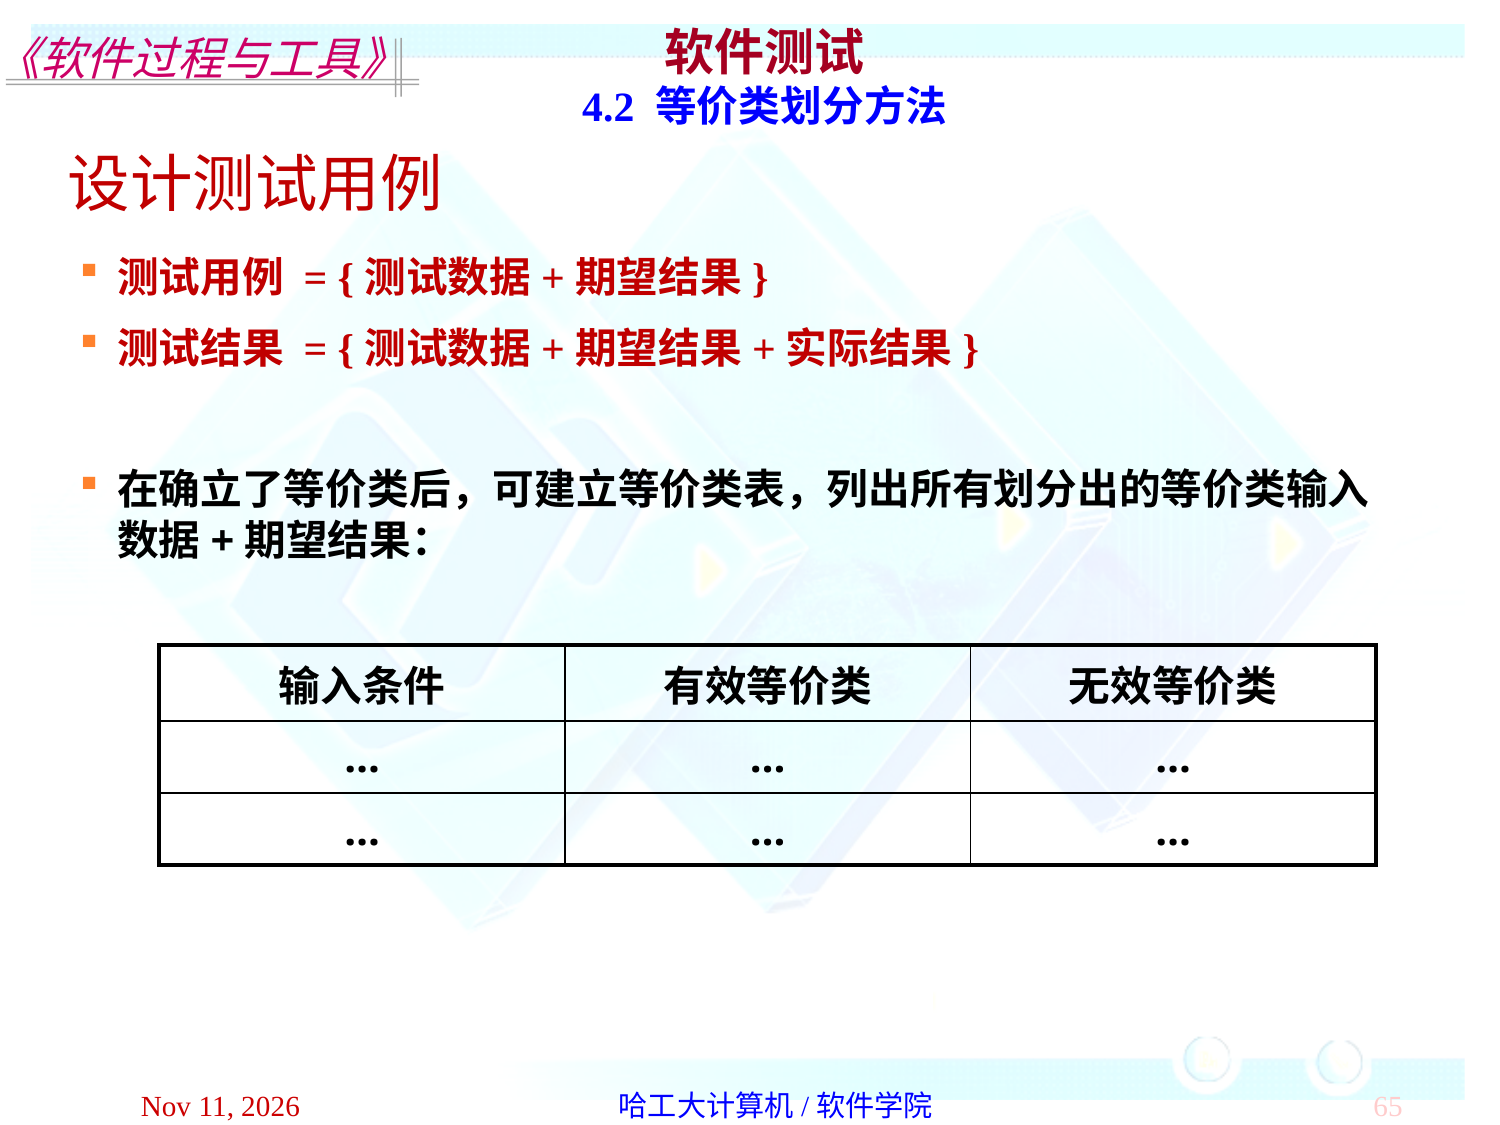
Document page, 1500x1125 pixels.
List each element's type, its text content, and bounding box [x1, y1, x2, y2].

text_box 测试用例 = {测试数据+期望结果} 测试结果 = {测试数据+期望结果+实际结果} 在确立了等价类后，可建立等价类表，列出所有划分出的等价类输入数据+期望结果： [64, 243, 1412, 1083]
table_cell … [161, 722, 564, 792]
table_cell … [161, 794, 564, 863]
table_header 无效等价类 [971, 647, 1374, 720]
text_box 软件测试 4.2 等价类划分方法 [389, 39, 1140, 137]
text_box 设计测试用例 [53, 137, 1447, 244]
table_cell … [566, 722, 970, 792]
table_header 输入条件 [161, 647, 564, 720]
table_cell … [566, 794, 970, 863]
table_cell … [971, 722, 1374, 792]
table_header 有效等价类 [566, 647, 970, 720]
table_cell … [971, 794, 1374, 863]
